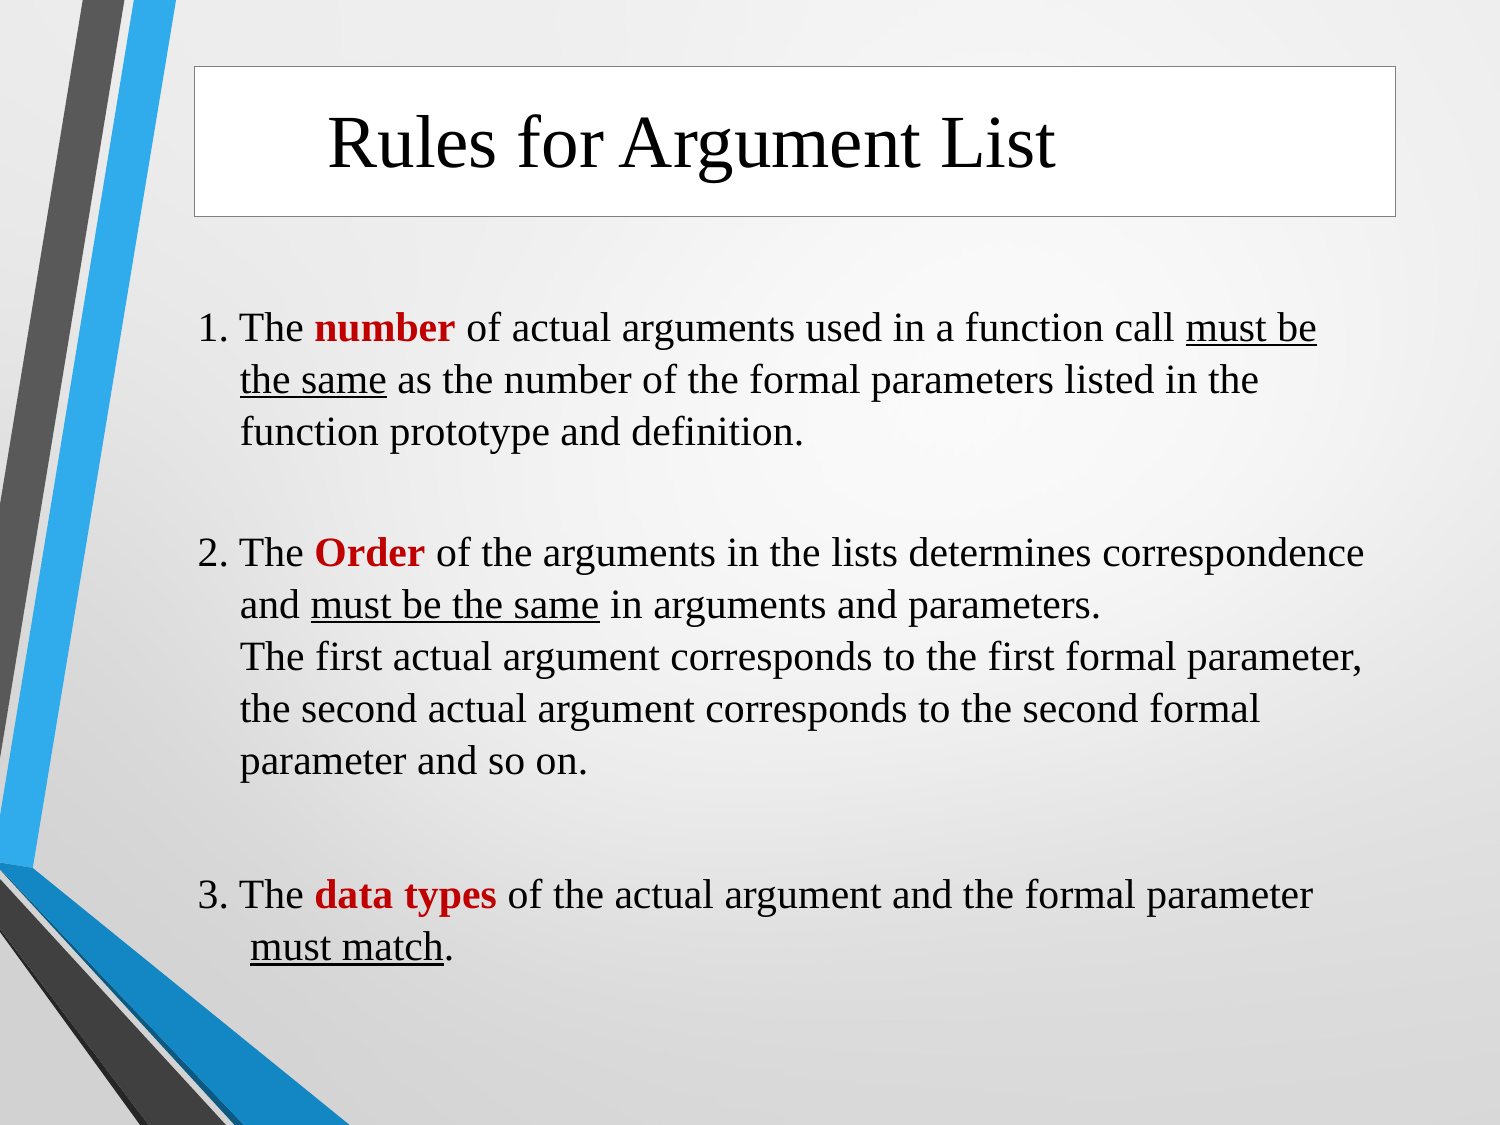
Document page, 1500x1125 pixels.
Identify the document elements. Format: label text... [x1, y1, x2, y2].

text_box Rules for Argument List [312, 85, 1500, 190]
text_box 1. The number of actual arguments used in a function call must be the same as the number of the formal parameters listed in the function prototype and definition. [182, 290, 1500, 462]
text_box [194, 66, 1396, 217]
text_box 2. The Order of the arguments in the lists determines correspondence and must be the same in arguments and parameters. The first actual argument corresponds to the first formal parameter, the second actual argument corresponds to the second formal parameter and so on. [182, 515, 1500, 791]
text_box 3. The data types of the actual argument and the formal parameter must match. [182, 857, 1500, 977]
